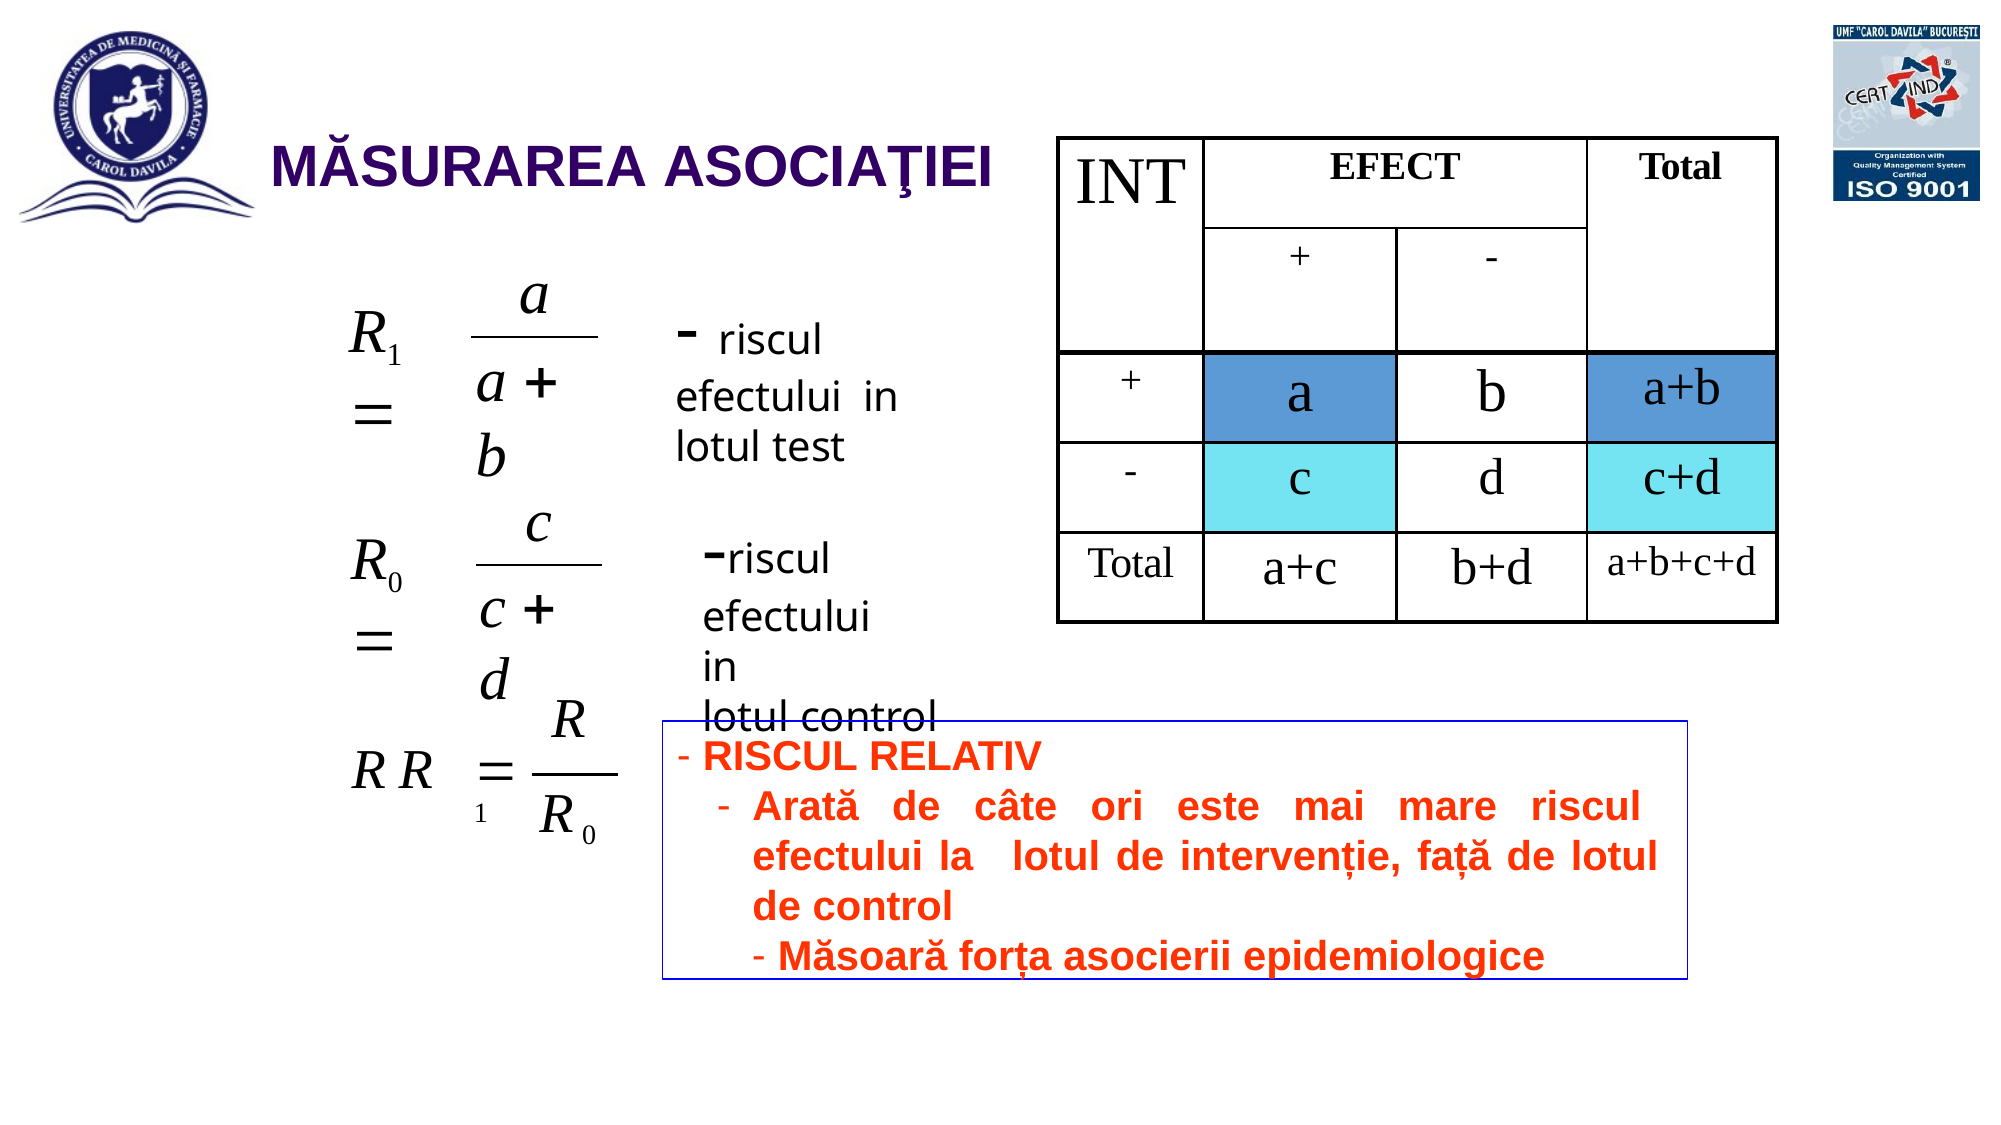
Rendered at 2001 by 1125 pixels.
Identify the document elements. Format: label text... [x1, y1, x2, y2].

table_cell a+b+c+d [1588, 534, 1775, 620]
table_cell a+b [1588, 355, 1775, 441]
text_box -riscul efectului in lotul control [700, 496, 962, 720]
text_box c  d [477, 565, 595, 695]
table_cell b+d [1398, 534, 1586, 620]
table_cell b [1398, 355, 1586, 441]
table_header INT [1060, 140, 1202, 350]
title - riscul efectului in lotul test [672, 278, 988, 470]
text_box a [516, 248, 553, 326]
table_cell + [1205, 229, 1395, 350]
table_cell Total [1060, 534, 1202, 620]
text_box a  b [473, 336, 598, 489]
text_box R1  [342, 287, 461, 447]
table_cell + [1060, 355, 1202, 441]
table_header EFECT [1205, 140, 1586, 227]
table_cell - [1060, 444, 1202, 531]
text_box c [522, 479, 555, 554]
table_cell a [1205, 355, 1395, 441]
picture [1833, 25, 1980, 201]
table_cell d [1398, 444, 1586, 531]
text_box R RR  1 [345, 695, 614, 852]
text_box MĂSURAREA ASOCIAŢIEI [268, 126, 1002, 199]
picture [19, 30, 256, 224]
text_box R0  [344, 517, 467, 672]
table_header Total [1588, 140, 1775, 350]
table_cell - [1398, 229, 1586, 350]
table_cell c [1205, 444, 1395, 531]
table_cell c+d [1588, 444, 1775, 531]
table_cell a+c [1205, 534, 1395, 620]
text_box RISCUL RELATIV Arată de câte ori este mai mare riscul efectului la lotul de intervenție, față de lotul de control Măsoară forța asocierii epidemiologice [662, 720, 1688, 979]
